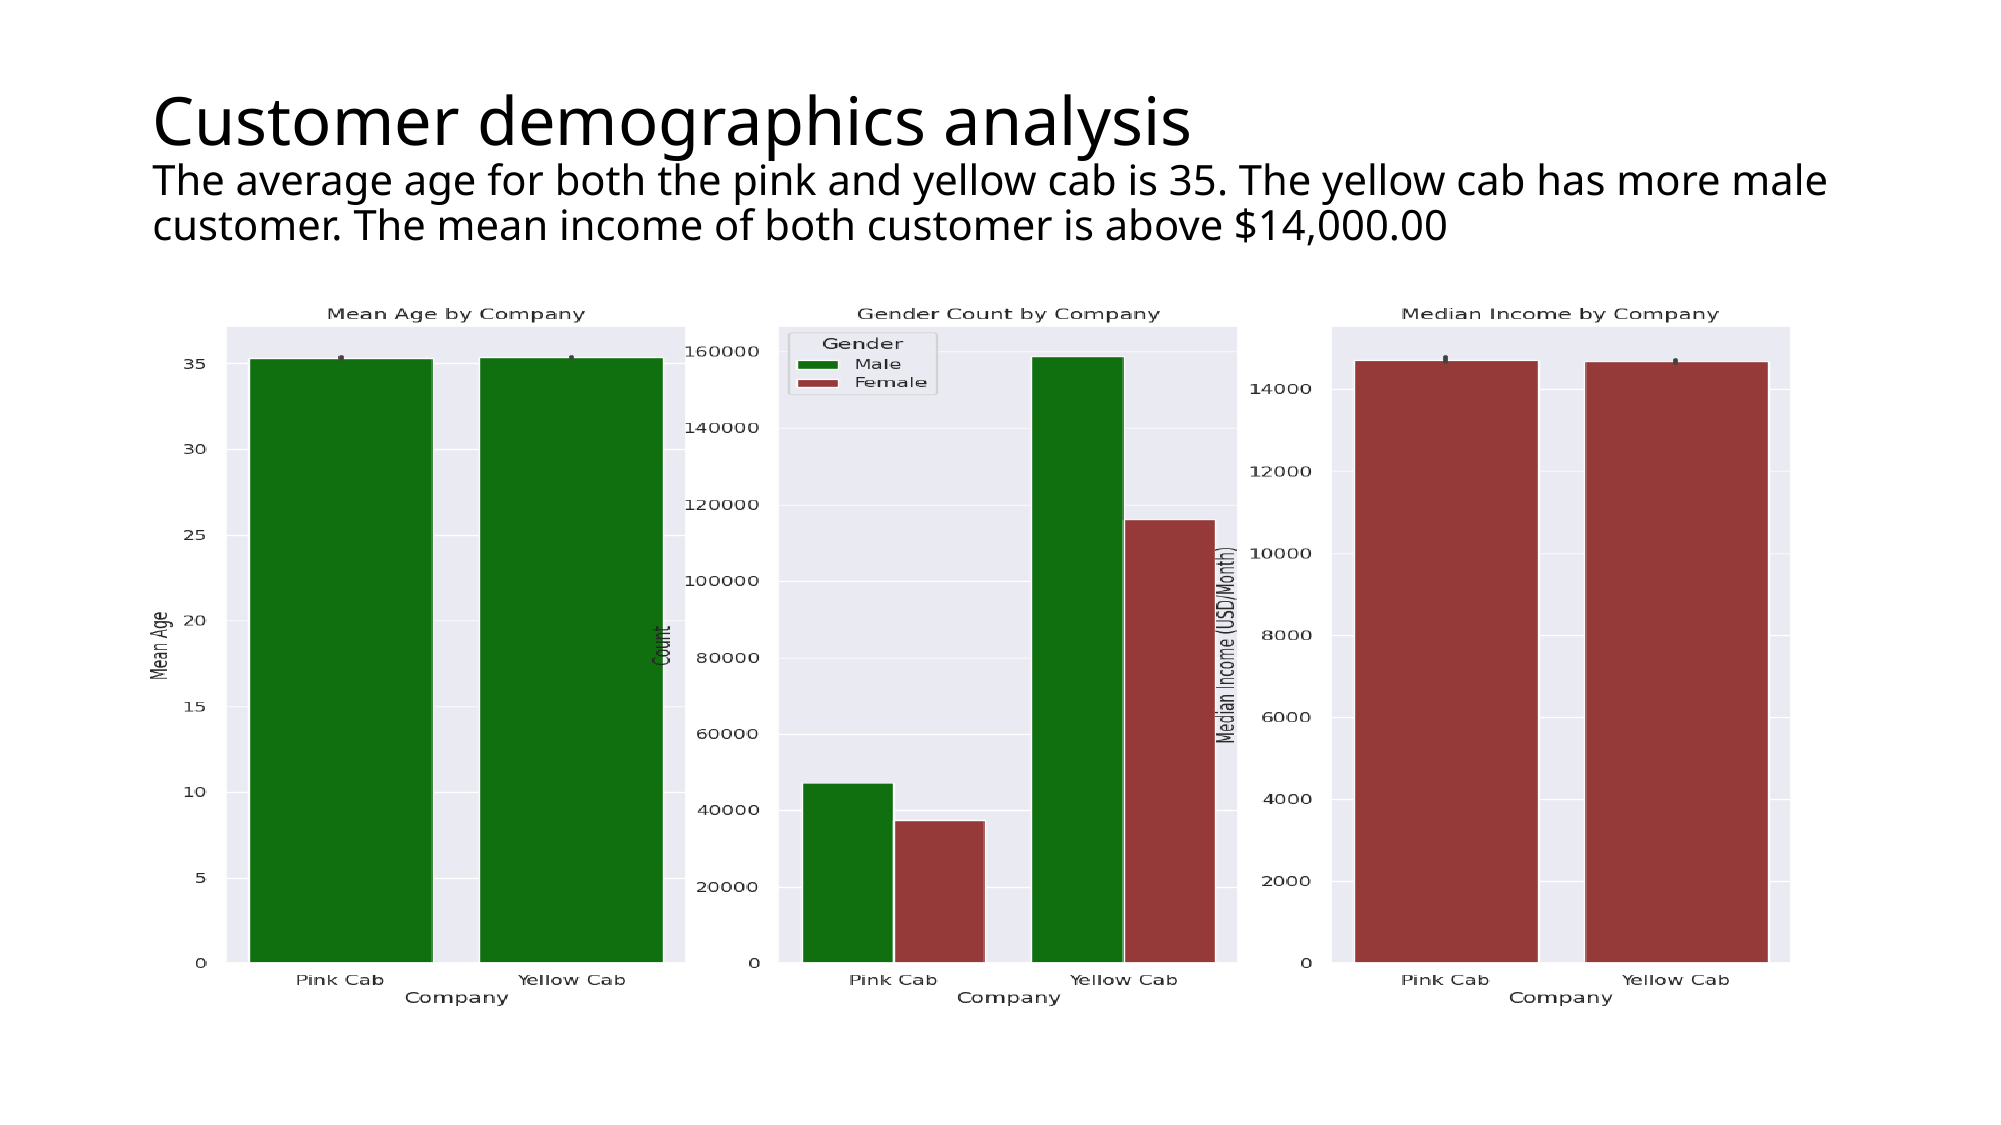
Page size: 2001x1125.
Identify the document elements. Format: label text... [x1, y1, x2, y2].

picture [137, 299, 1804, 1014]
title Customer demographics analysis The average age for both the pink and yellow cab is 35. The yellow cab has more male customer. The mean income of both customer is above $14,000.00 [137, 59, 1863, 278]
